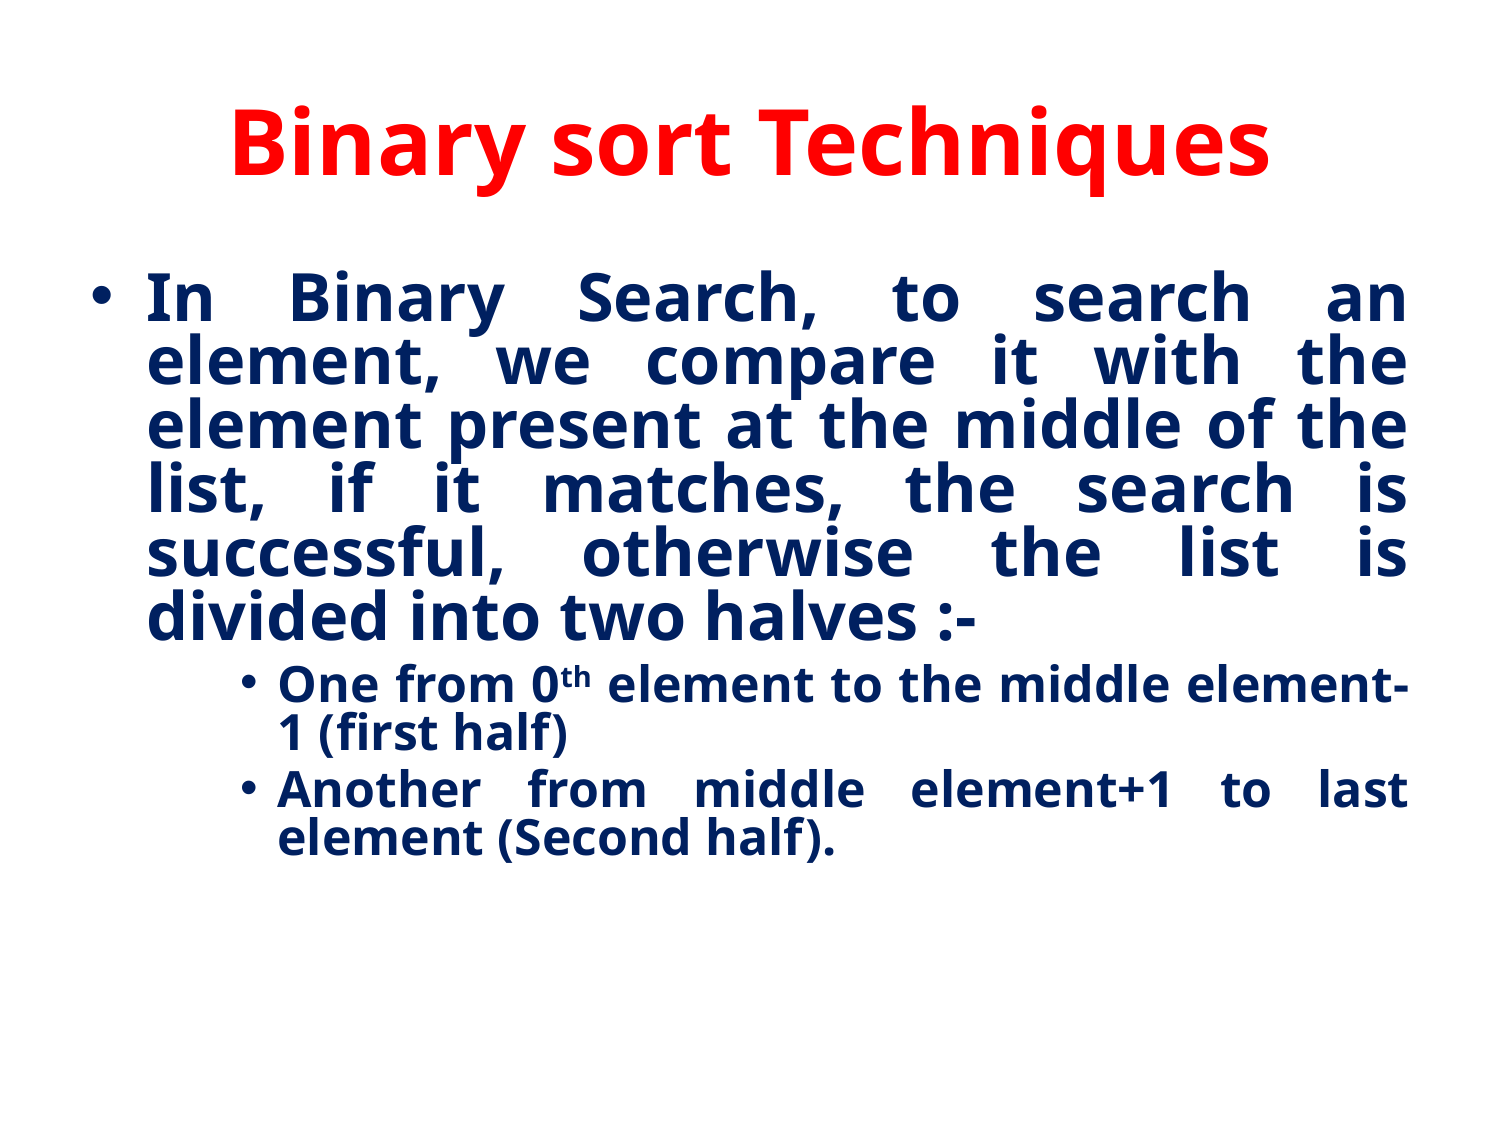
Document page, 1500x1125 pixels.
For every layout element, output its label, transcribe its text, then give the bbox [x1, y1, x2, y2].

list In Binary Search, to search an element, we compare it with the element present at the middle of the list, if it matches, the search is successful, otherwise the list is divided into two halves :- One from 0th element to the middle element-1 (first half) Another from middle element+1 to last element (Second half). [75, 262, 1425, 1005]
title Binary sort Techniques [75, 45, 1425, 233]
